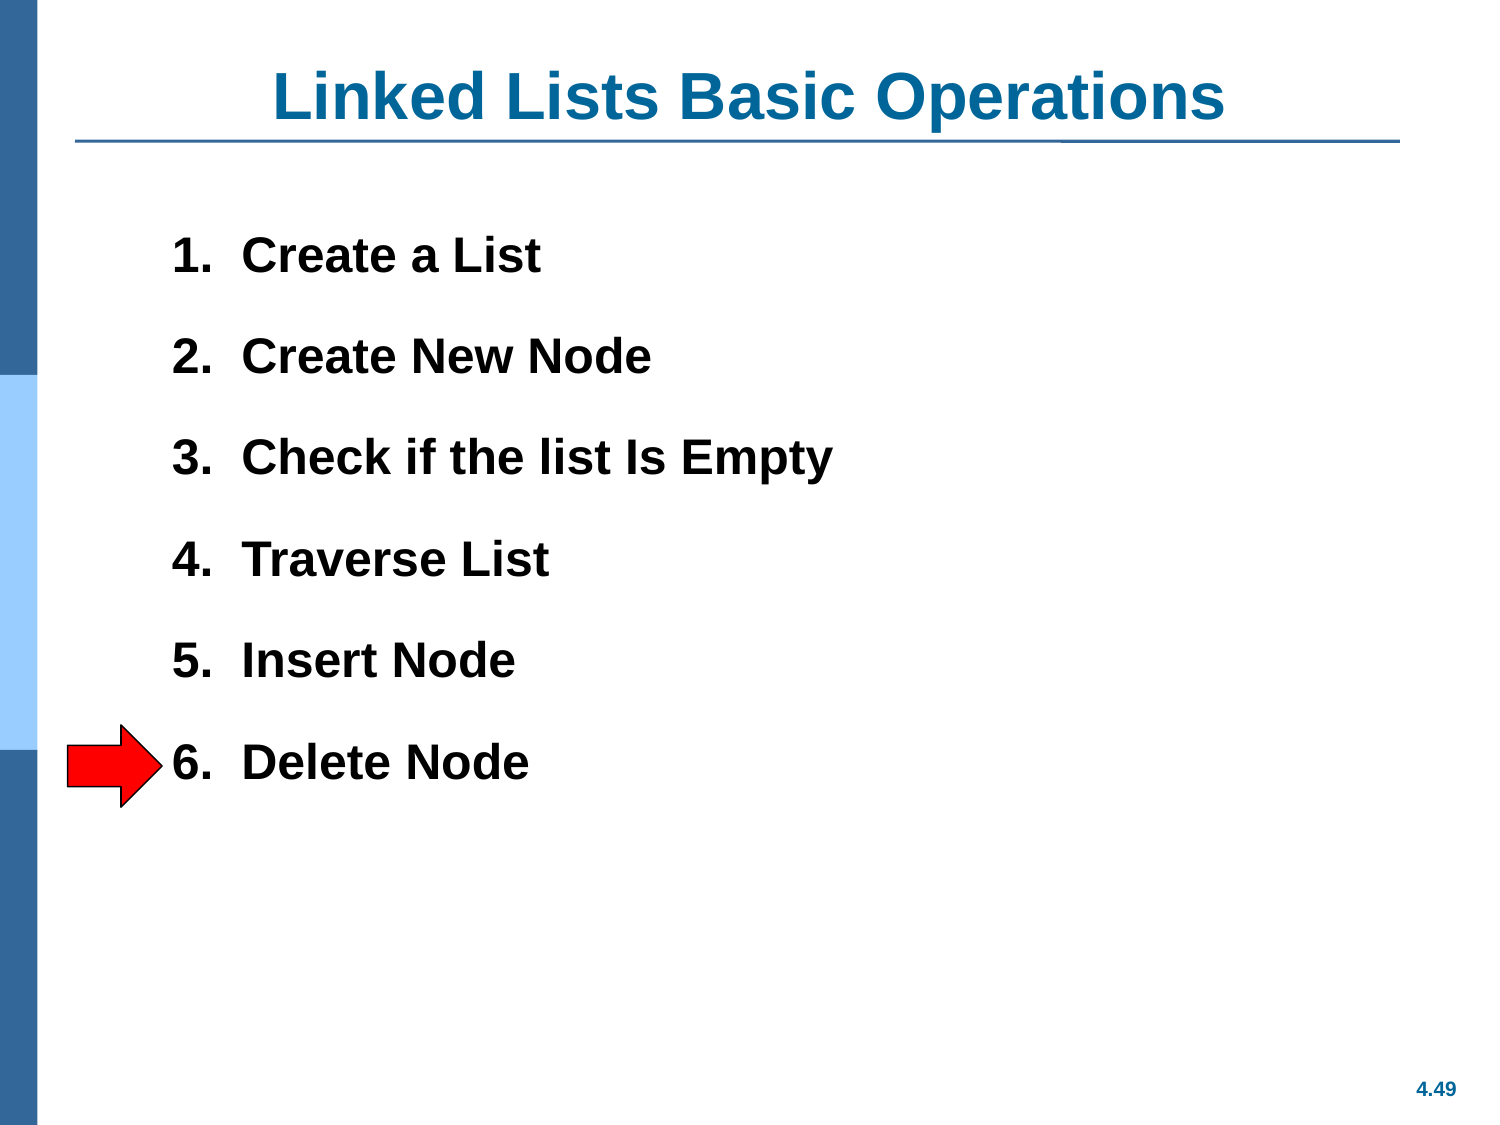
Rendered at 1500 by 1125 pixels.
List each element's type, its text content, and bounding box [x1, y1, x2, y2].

text_box [67, 724, 163, 808]
list 1. Create a List 2. Create New Node 3. Check if the list Is Empty 4. Traverse List 5. Insert Node 6. Delete Node [91, 190, 1462, 1067]
title Linked Lists Basic Operations [75, 45, 1425, 141]
